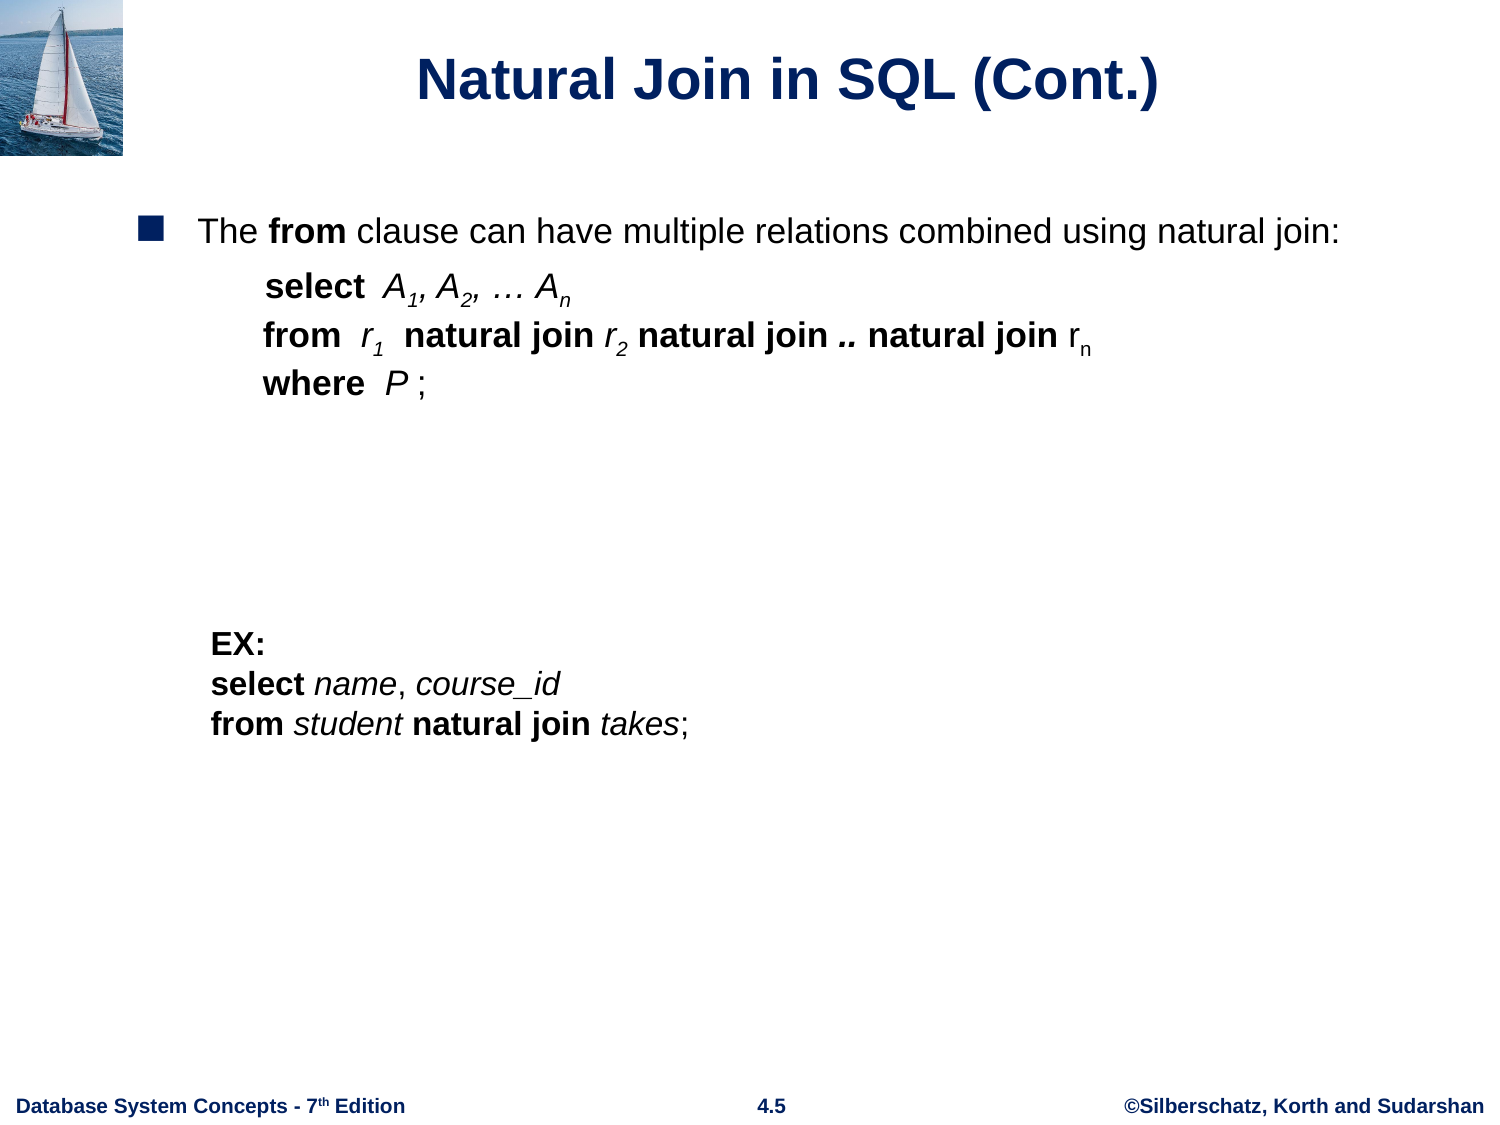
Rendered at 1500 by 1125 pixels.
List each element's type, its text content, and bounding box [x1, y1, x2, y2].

picture [0, 0, 123, 156]
text_box EX: select name, course_id from student natural join takes; [120, 614, 871, 750]
list The from clause can have multiple relations combined using natural join: select A1, A2, … An from r1 natural join r2 natural join .. natural join rn where P ; [126, 201, 1380, 782]
title Natural Join in SQL (Cont.) [125, 18, 1452, 120]
